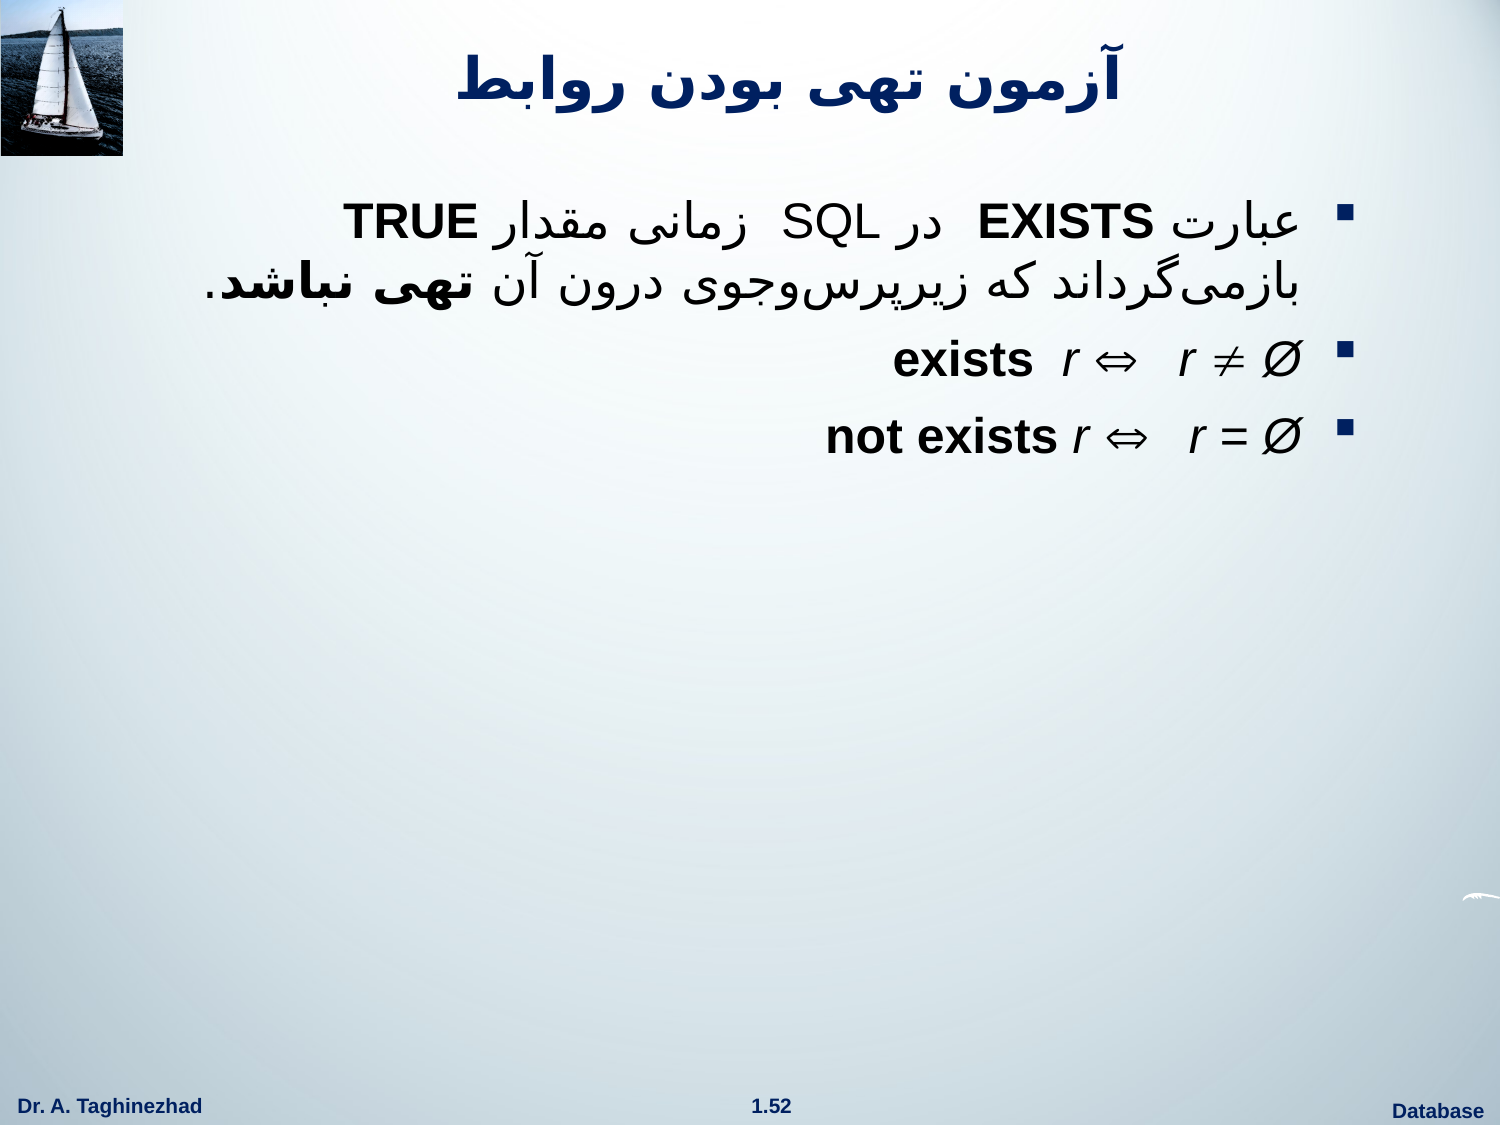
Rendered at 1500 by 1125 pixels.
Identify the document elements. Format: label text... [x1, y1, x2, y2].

title آزمون تهی بودن روابط [125, 18, 1452, 120]
list عبارت EXISTS در SQL زمانی مقدار TRUE بازمی‌گرداند که زیرپرس‌وجوی درون آن تهی نباشد. exists r  r  Ø not exists r  r = Ø [126, 181, 1374, 638]
picture [0, 0, 1500, 1125]
